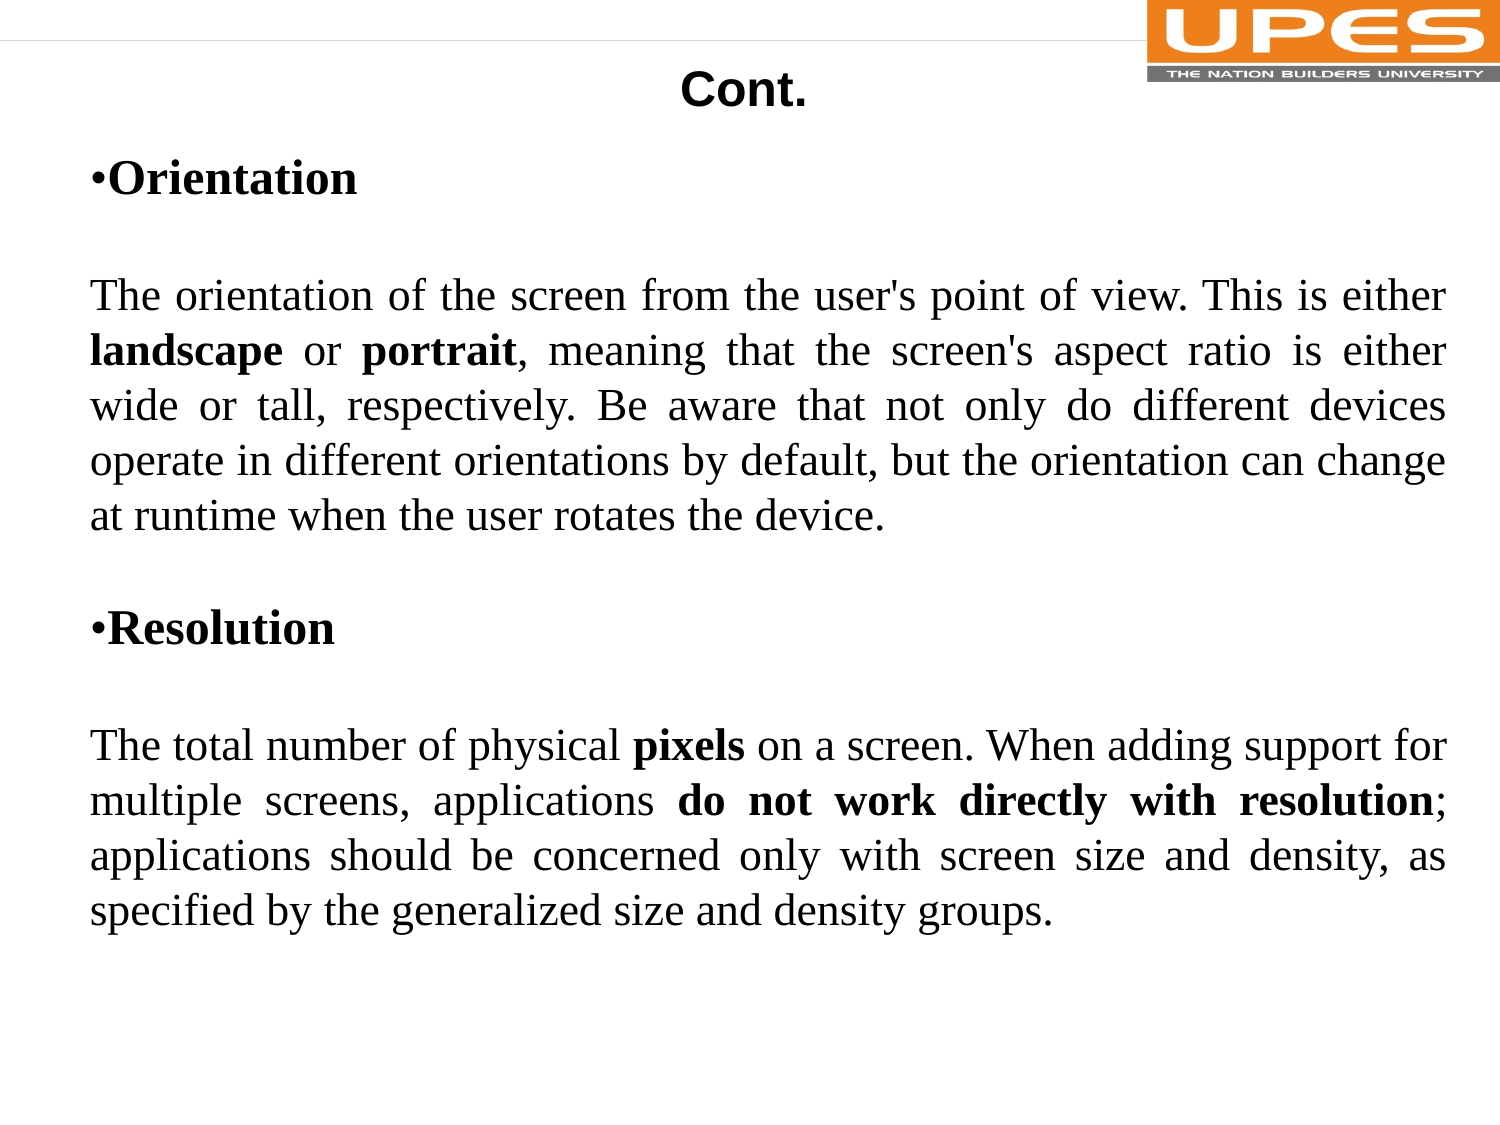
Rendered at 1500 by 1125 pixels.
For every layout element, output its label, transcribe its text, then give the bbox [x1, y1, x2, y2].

text_box Cont. [162, 49, 1325, 124]
text_box •Orientation The orientation of the screen from the user's point of view. This is either landscape or portrait, meaning that the screen's aspect ratio is either wide or tall, respectively. Be aware that not only do different devices operate in different orientations by default, but the orientation can change at runtime when the user rotates the device. •Resolution The total number of physical pixels on a screen. When adding support for multiple screens, applications do not work directly with resolution; applications should be concerned only with screen size and density, as specified by the generalized size and density groups. [75, 137, 1463, 1047]
picture [1147, 0, 1500, 82]
